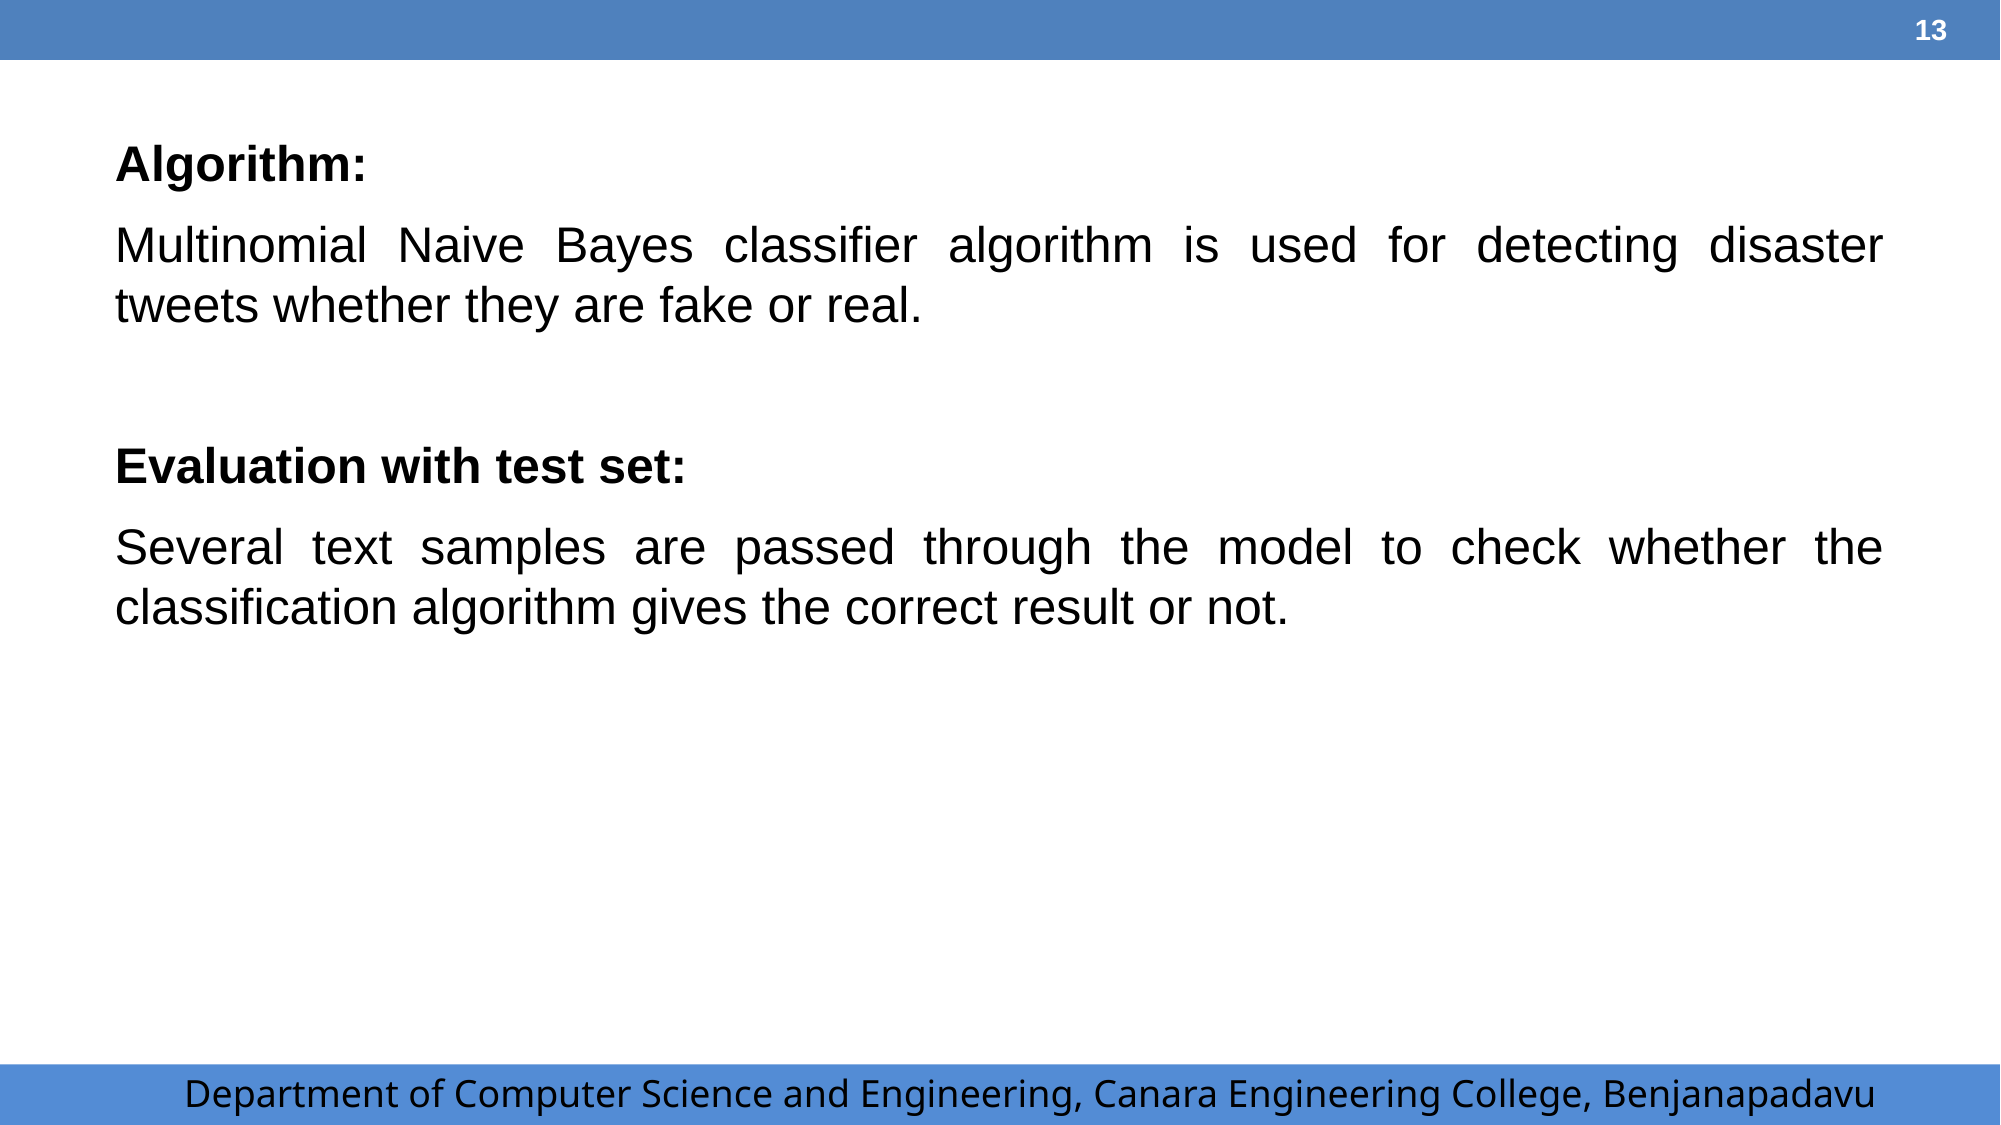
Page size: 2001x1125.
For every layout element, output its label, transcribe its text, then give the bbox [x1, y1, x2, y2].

list Algorithm: Multinomial Naive Bayes classifier algorithm is used for detecting disaster tweets whether they are fake or real. Evaluation with test set: Several text samples are passed through the model to check whether the classification algorithm gives the correct result or not. [99, 56, 1900, 767]
slide_number ‹#› [1899, 2, 2000, 57]
